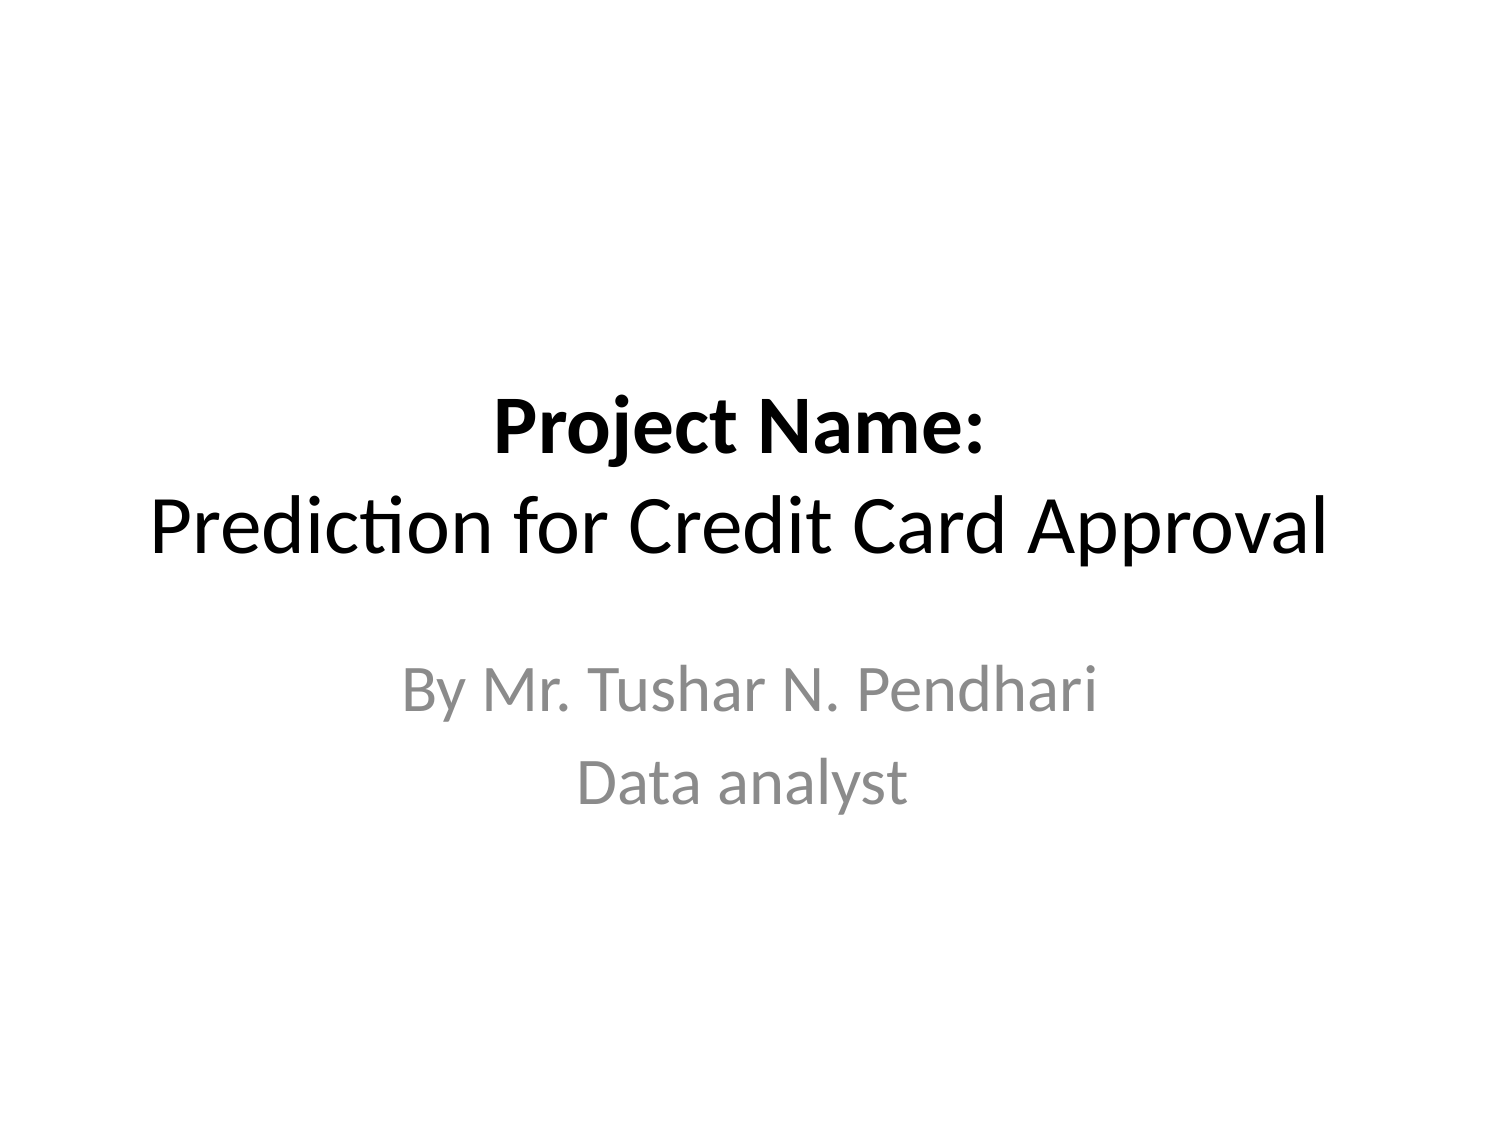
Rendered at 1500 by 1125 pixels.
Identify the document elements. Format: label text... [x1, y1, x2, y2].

title Project Name: Prediction for Credit Card Approval [112, 349, 1388, 591]
subtitle By Mr. Tushar N. Pendhari Data analyst [225, 637, 1275, 925]
